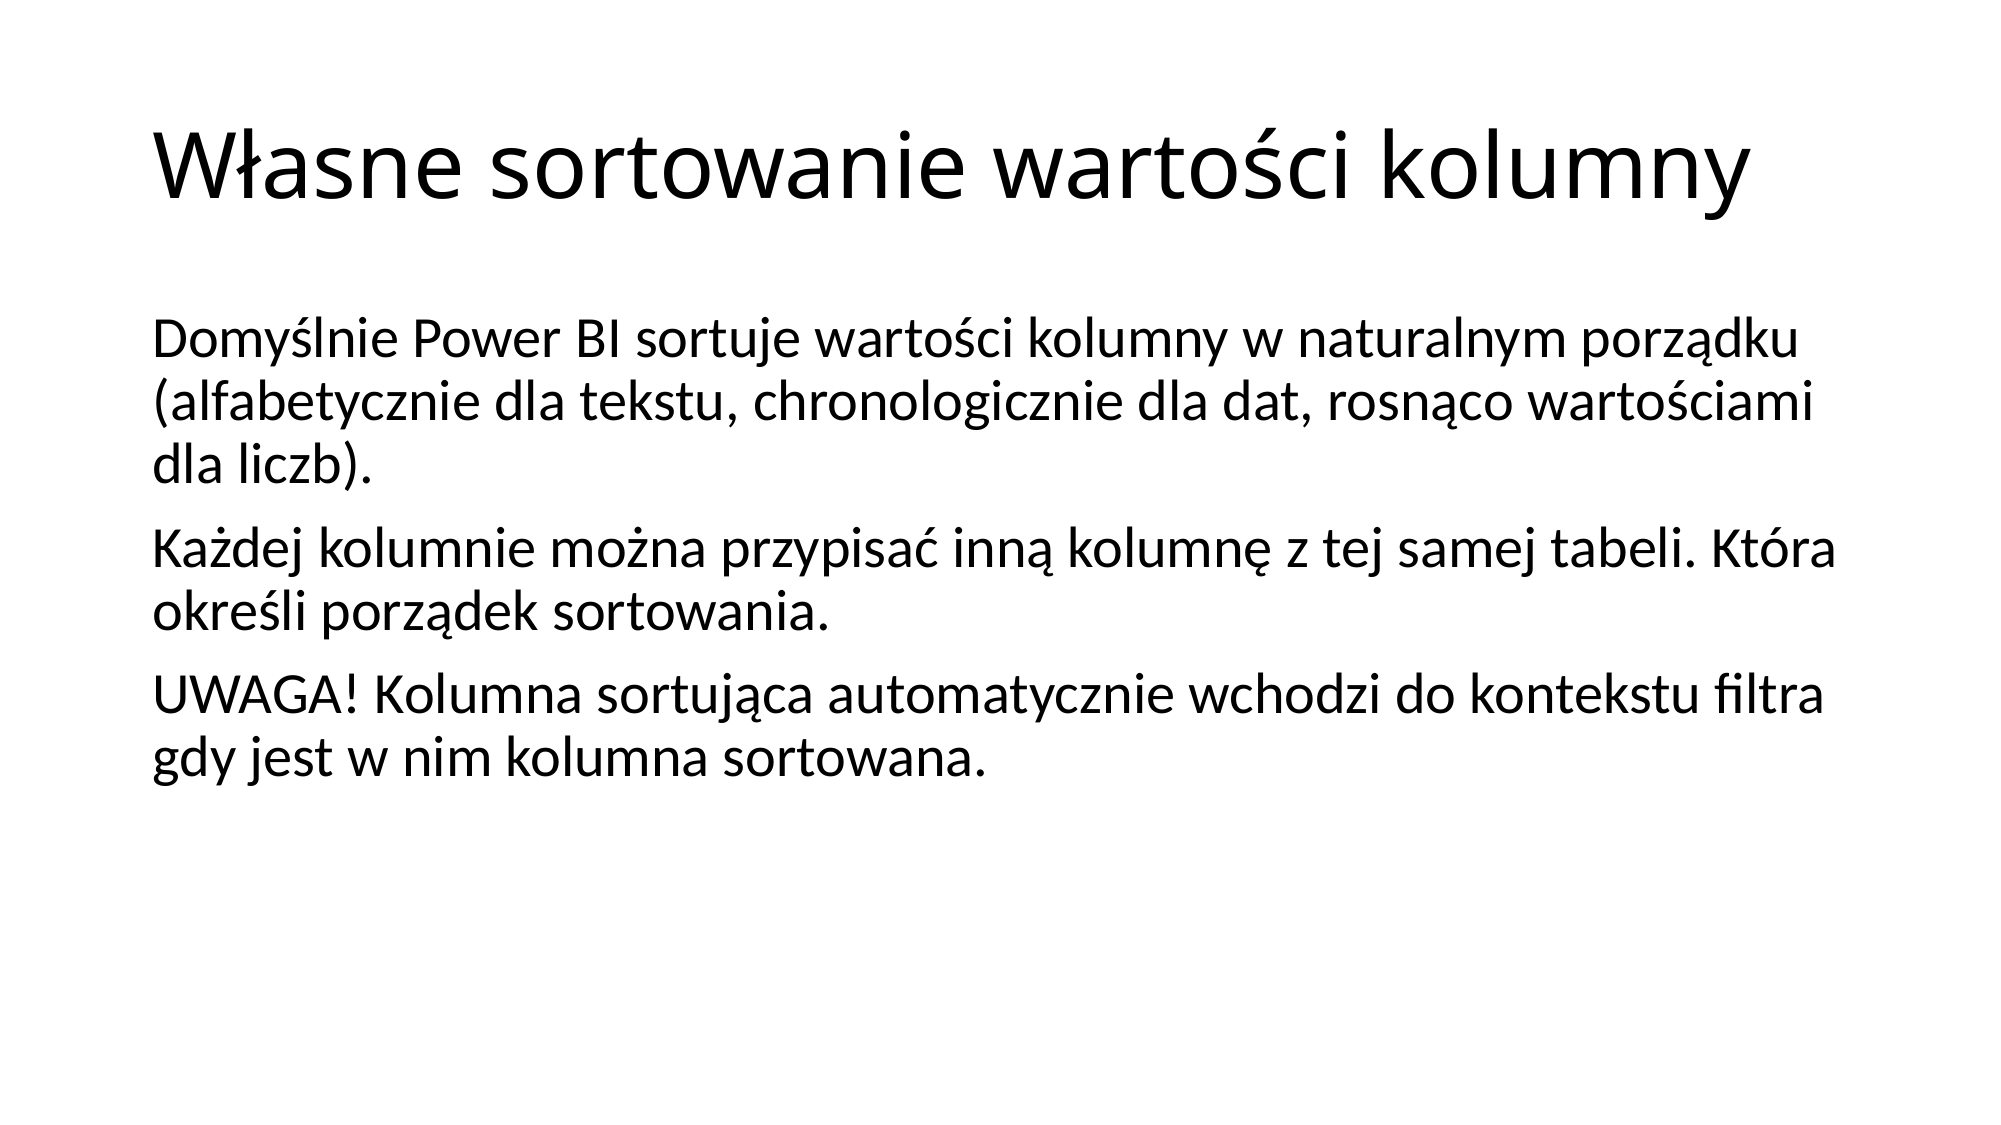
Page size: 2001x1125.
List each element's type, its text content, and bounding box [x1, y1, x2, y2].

list Domyślnie Power BI sortuje wartości kolumny w naturalnym porządku (alfabetycznie dla tekstu, chronologicznie dla dat, rosnąco wartościami dla liczb). Każdej kolumnie można przypisać inną kolumnę z tej samej tabeli. Która określi porządek sortowania. UWAGA! Kolumna sortująca automatycznie wchodzi do kontekstu filtra gdy jest w nim kolumna sortowana. [137, 299, 1863, 1014]
title Własne sortowanie wartości kolumny [137, 59, 1863, 278]
